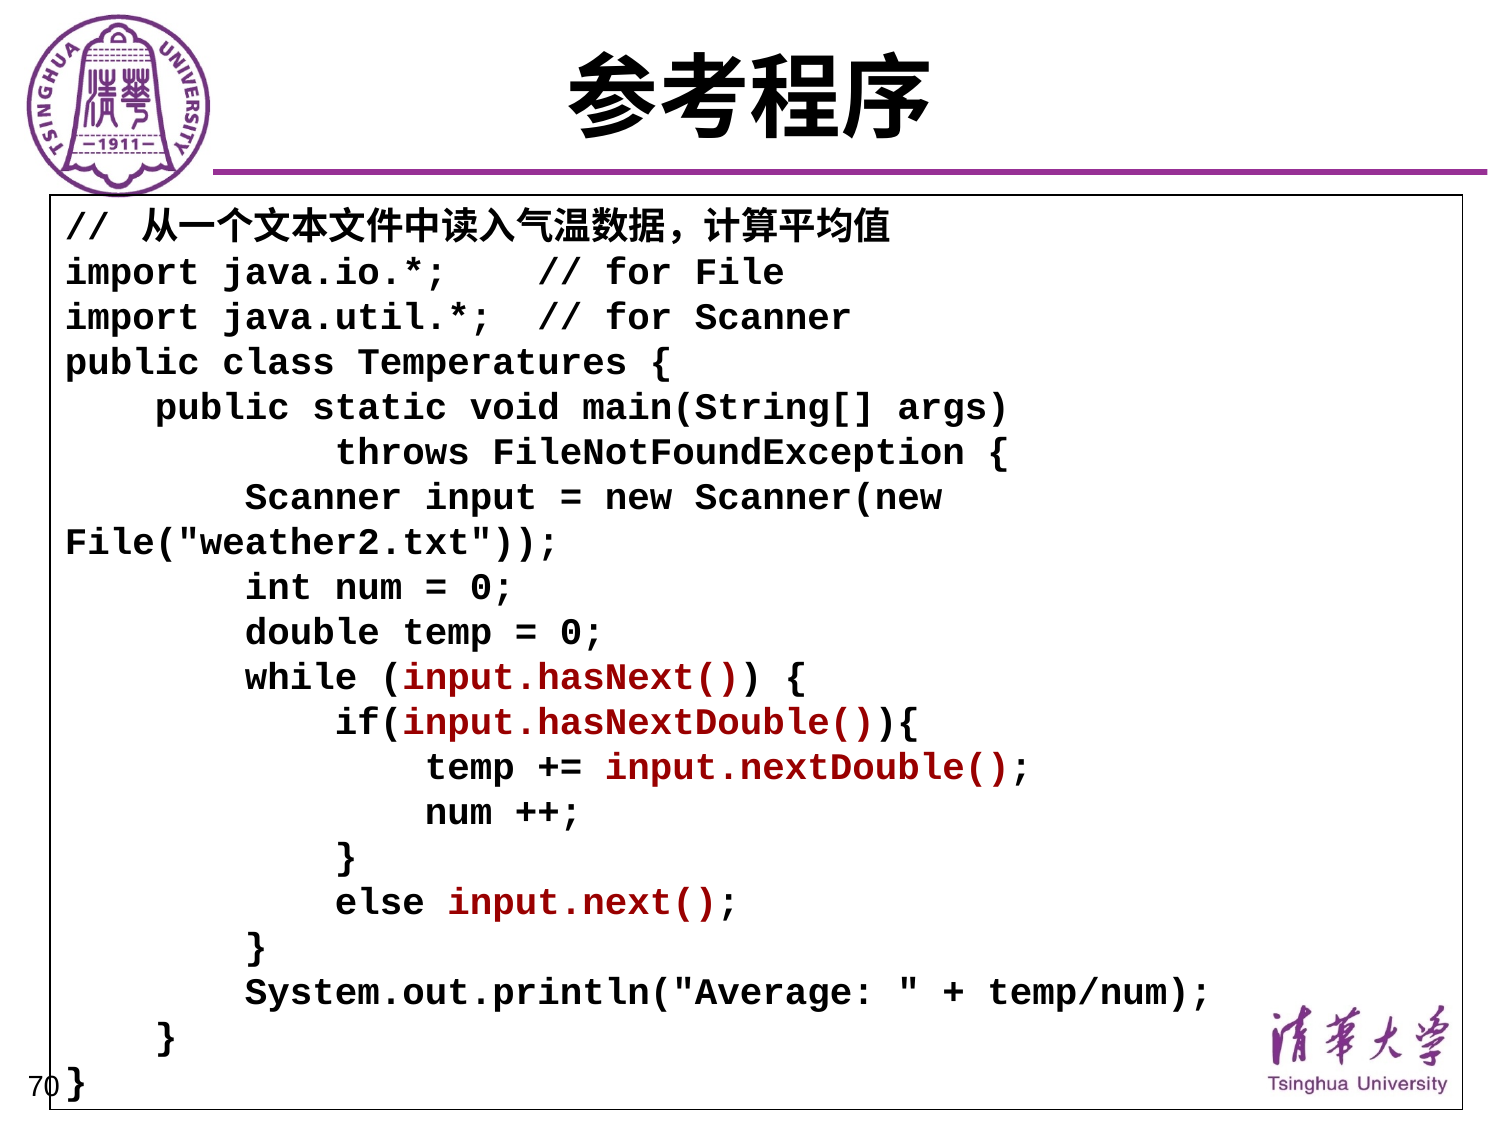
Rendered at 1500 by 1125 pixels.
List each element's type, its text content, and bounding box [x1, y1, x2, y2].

picture [24, 151, 213, 200]
title 参考程序 [24, 37, 1476, 151]
footer 70 [12, 1059, 176, 1125]
picture [24, 12, 213, 37]
text_box // 从一个文本文件中读入气温数据，计算平均值 import java.io.*; // for File import java.util.*; // for Scanner public class Temperatures { public static void main(String[] args) throws FileNotFoundException { Scanner input = new Scanner(new File("weather2.txt")); int num = 0; double temp = 0; while (input.hasNext()) { if(input.hasNextDouble()){ temp += input.nextDouble(); num ++; } else input.next(); } System.out.println("Average: " + temp/num); } } [49, 194, 1463, 1110]
